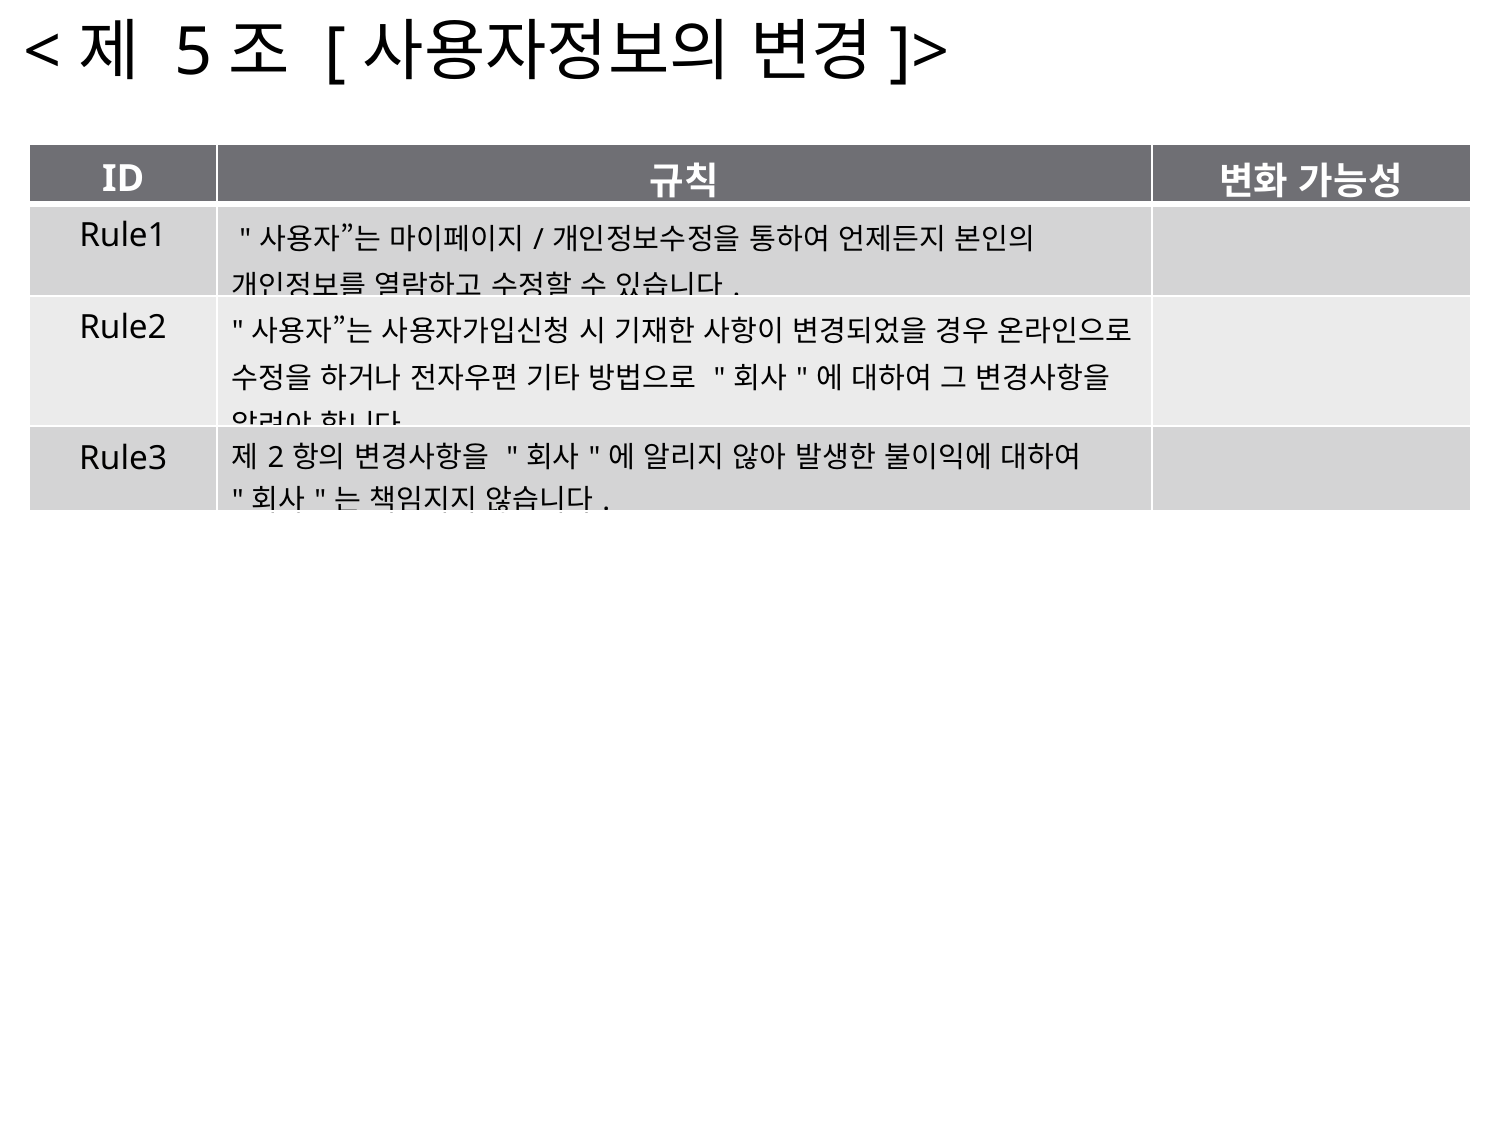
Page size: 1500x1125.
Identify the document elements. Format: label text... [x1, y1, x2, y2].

table_cell "사용자”는 사용자가입신청 시 기재한 사항이 변경되었을 경우 온라인으로 수정을 하거나 전자우편 기타 방법으로 "회사"에 대하여 그 변경사항을 알려야 합니다. [218, 297, 1151, 425]
table_header 변화 가능성 [1153, 145, 1470, 201]
table_header 규칙 [218, 145, 1151, 201]
table_cell "사용자”는 마이페이지/개인정보수정을 통하여 언제든지 본인의 개인정보를 열람하고 수정할 수 있습니다. [218, 207, 1151, 295]
text_box <제 5조 [사용자정보의 변경]> [9, 0, 965, 95]
table_header ID [30, 145, 216, 201]
table_cell Rule3 [30, 427, 216, 510]
table_cell 제2항의 변경사항을 "회사"에 알리지 않아 발생한 불이익에 대하여 "회사"는 책임지지 않습니다. [218, 427, 1151, 510]
table_cell [1153, 297, 1470, 425]
table_cell [1153, 207, 1470, 295]
table_cell Rule1 [30, 207, 216, 295]
table_cell [1153, 427, 1470, 510]
table_cell Rule2 [30, 297, 216, 425]
